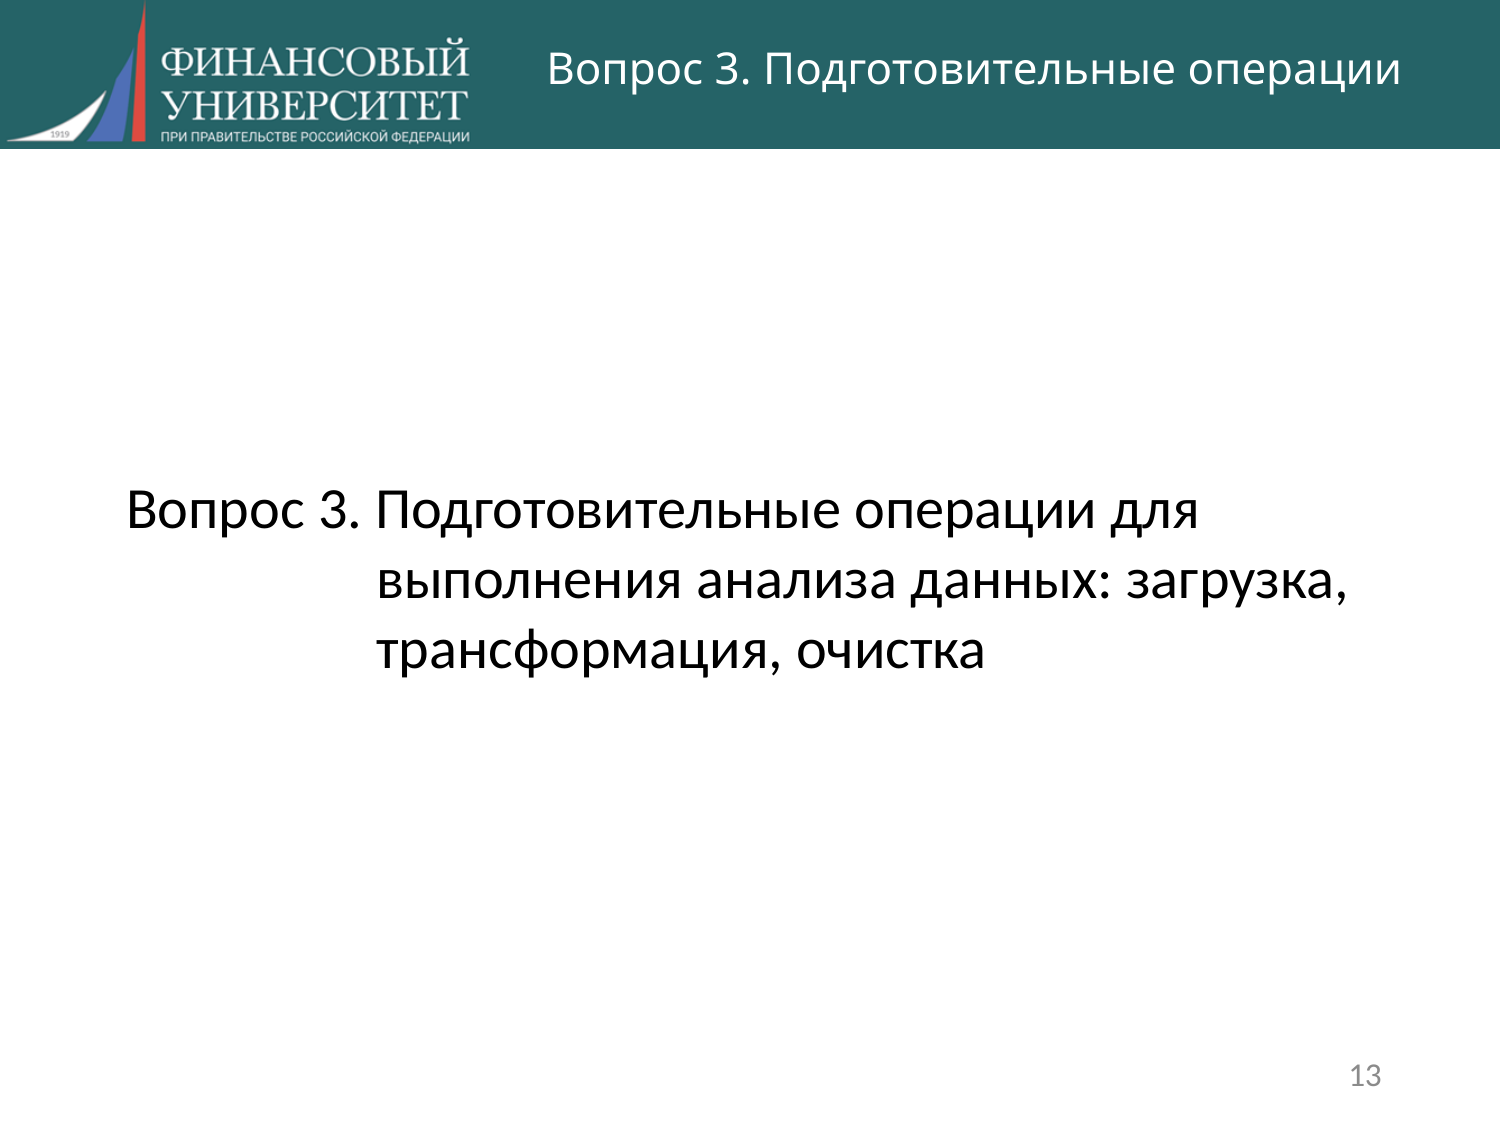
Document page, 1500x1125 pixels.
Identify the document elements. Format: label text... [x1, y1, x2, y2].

list Вопрос 3. Подготовительные операции для выполнения анализа данных: загрузка, трансформация, очистка [111, 463, 1389, 728]
slide_number 13 [1194, 1042, 1397, 1103]
picture [0, 0, 1500, 149]
title Вопрос 3. Подготовительные операции [531, 20, 1479, 120]
